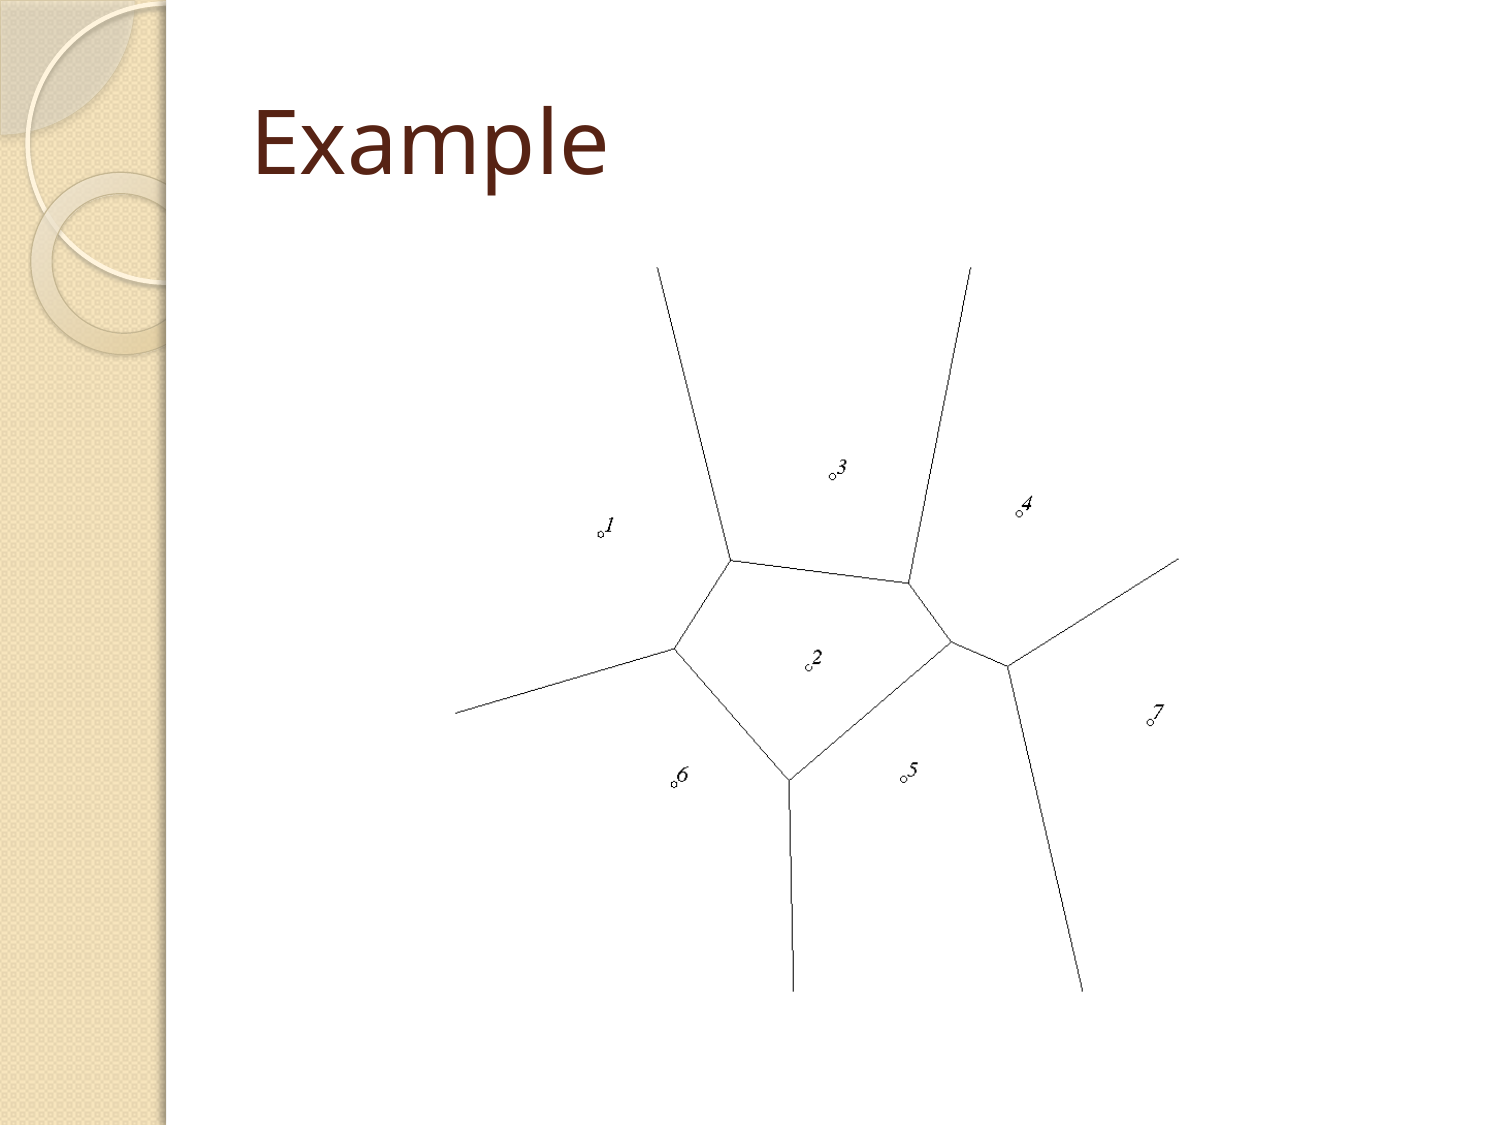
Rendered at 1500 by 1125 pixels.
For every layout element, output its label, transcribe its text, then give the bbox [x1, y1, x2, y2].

title Example [235, 45, 1466, 233]
picture [444, 257, 1190, 1002]
